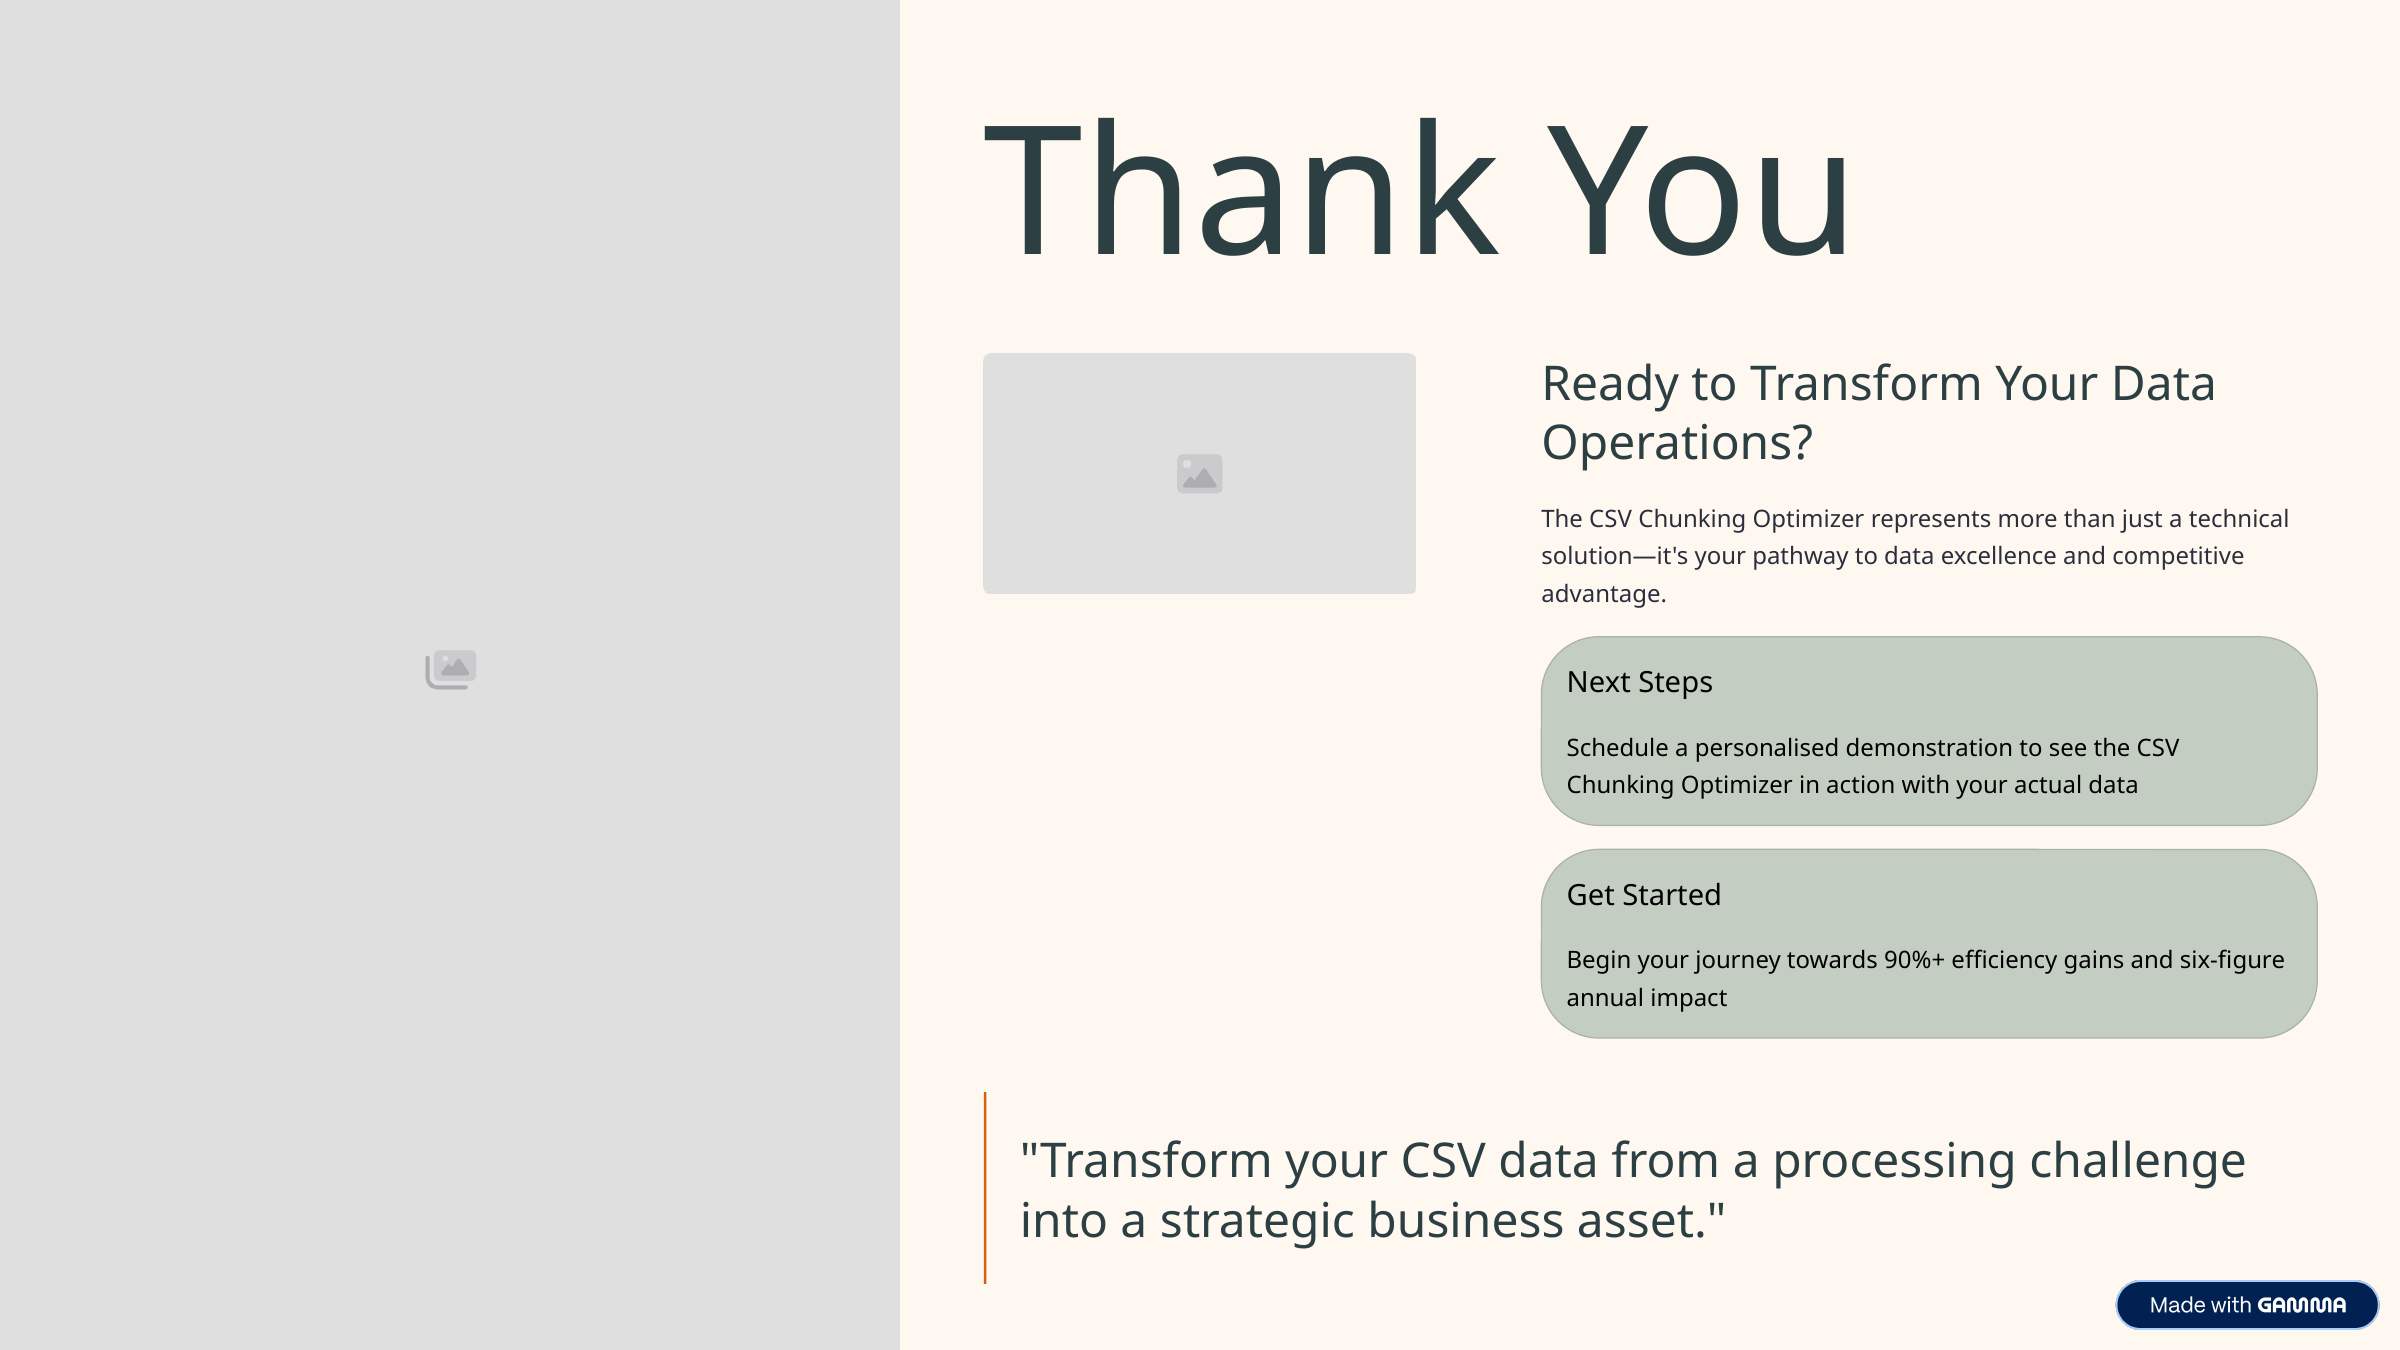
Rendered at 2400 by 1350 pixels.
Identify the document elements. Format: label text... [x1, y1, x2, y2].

picture [0, 0, 900, 1350]
text_box [1541, 636, 2318, 826]
text_box [983, 1092, 987, 1284]
text_box Schedule a personalised demonstration to see the CSV Chunking Optimizer in action with your actual data [1566, 723, 2292, 801]
text_box Thank You [983, 66, 2316, 291]
picture [2106, 1271, 2389, 1339]
text_box [1541, 849, 2318, 1039]
text_box Next Steps [1566, 662, 1867, 700]
picture [983, 353, 1416, 594]
text_box The CSV Chunking Optimizer represents more than just a technical solution—it's your pathway to data excellence and competitive advantage. [1541, 494, 2318, 610]
text_box Get Started [1566, 874, 1867, 912]
text_box Begin your journey towards 90%+ efficiency gains and six-figure annual impact [1566, 936, 2292, 1013]
text_box Ready to Transform Your Data Operations? [1541, 350, 2318, 471]
text_box "Transform your CSV data from a processing challenge into a strategic business asset." [1019, 1128, 2316, 1248]
